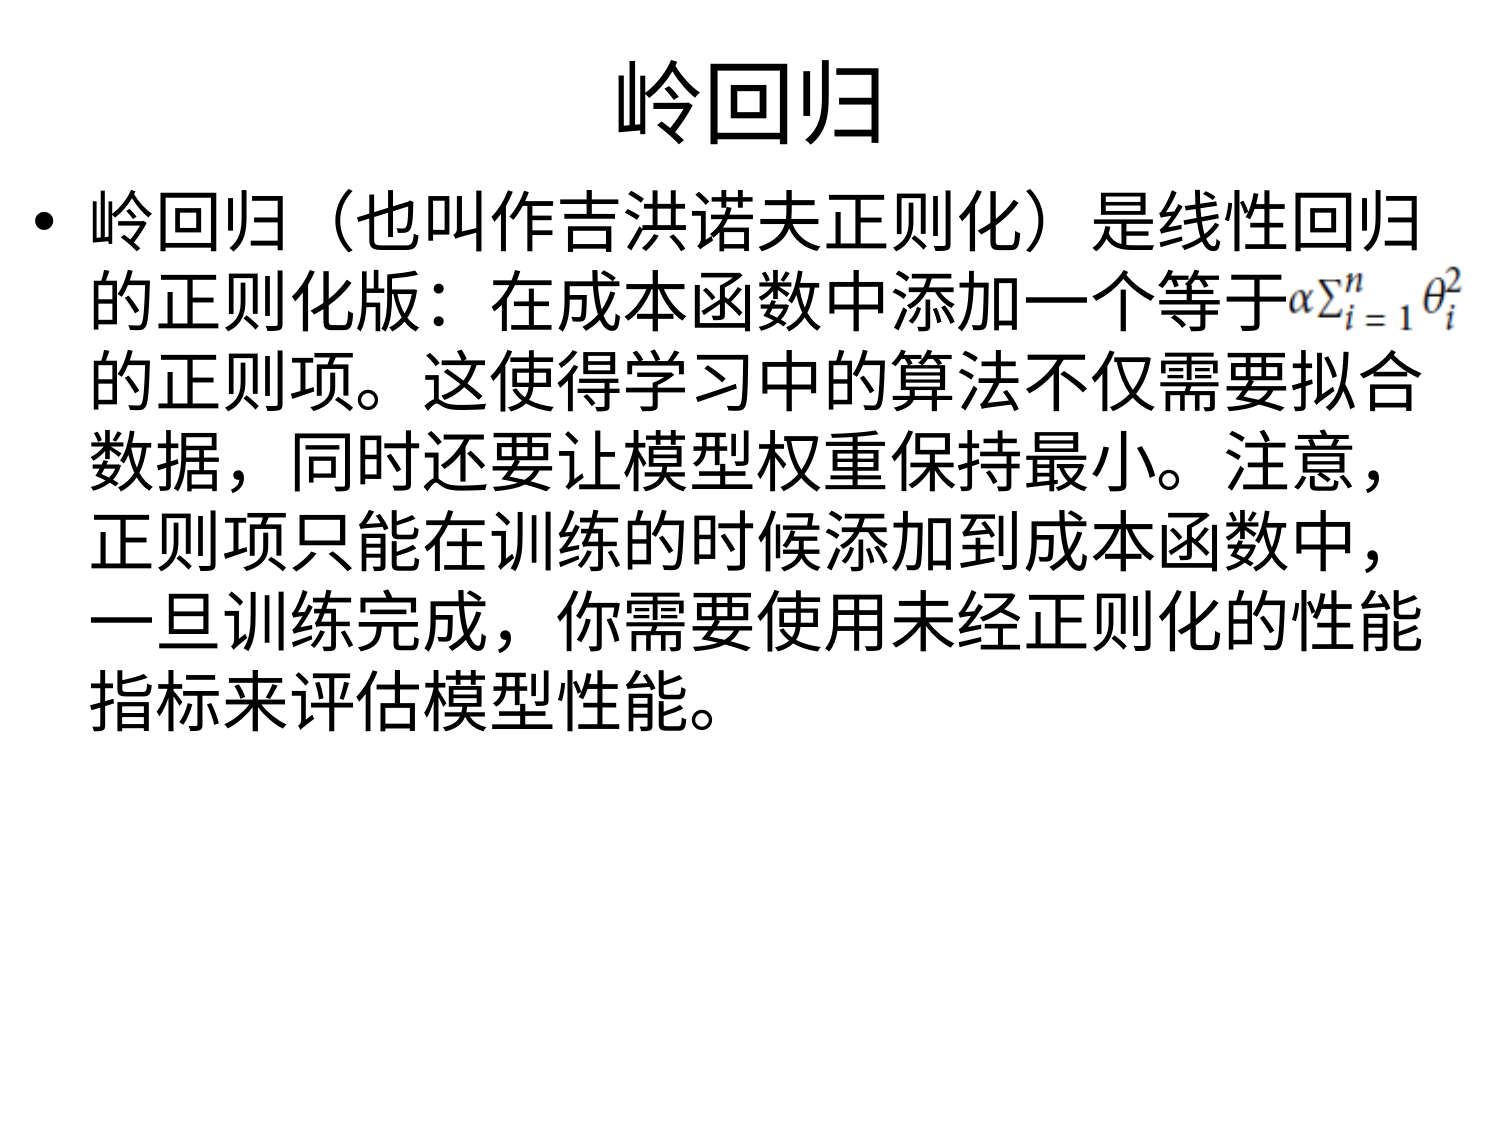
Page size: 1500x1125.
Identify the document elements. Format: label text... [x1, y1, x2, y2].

picture [1288, 257, 1472, 341]
list 岭回归（也叫作吉洪诺夫正则化）是线性回归的正则化版：在成本函数中添加一个等于 的正则项。这使得学习中的算法不仅需要拟合数据，同时还要让模型权重保持最小。注意，正则项只能在训练的时候添加到成本函数中，一旦训练完成，你需要使用未经正则化的性能指标来评估模型性能。 [17, 172, 1500, 1066]
title 岭回归 [75, 7, 1425, 172]
